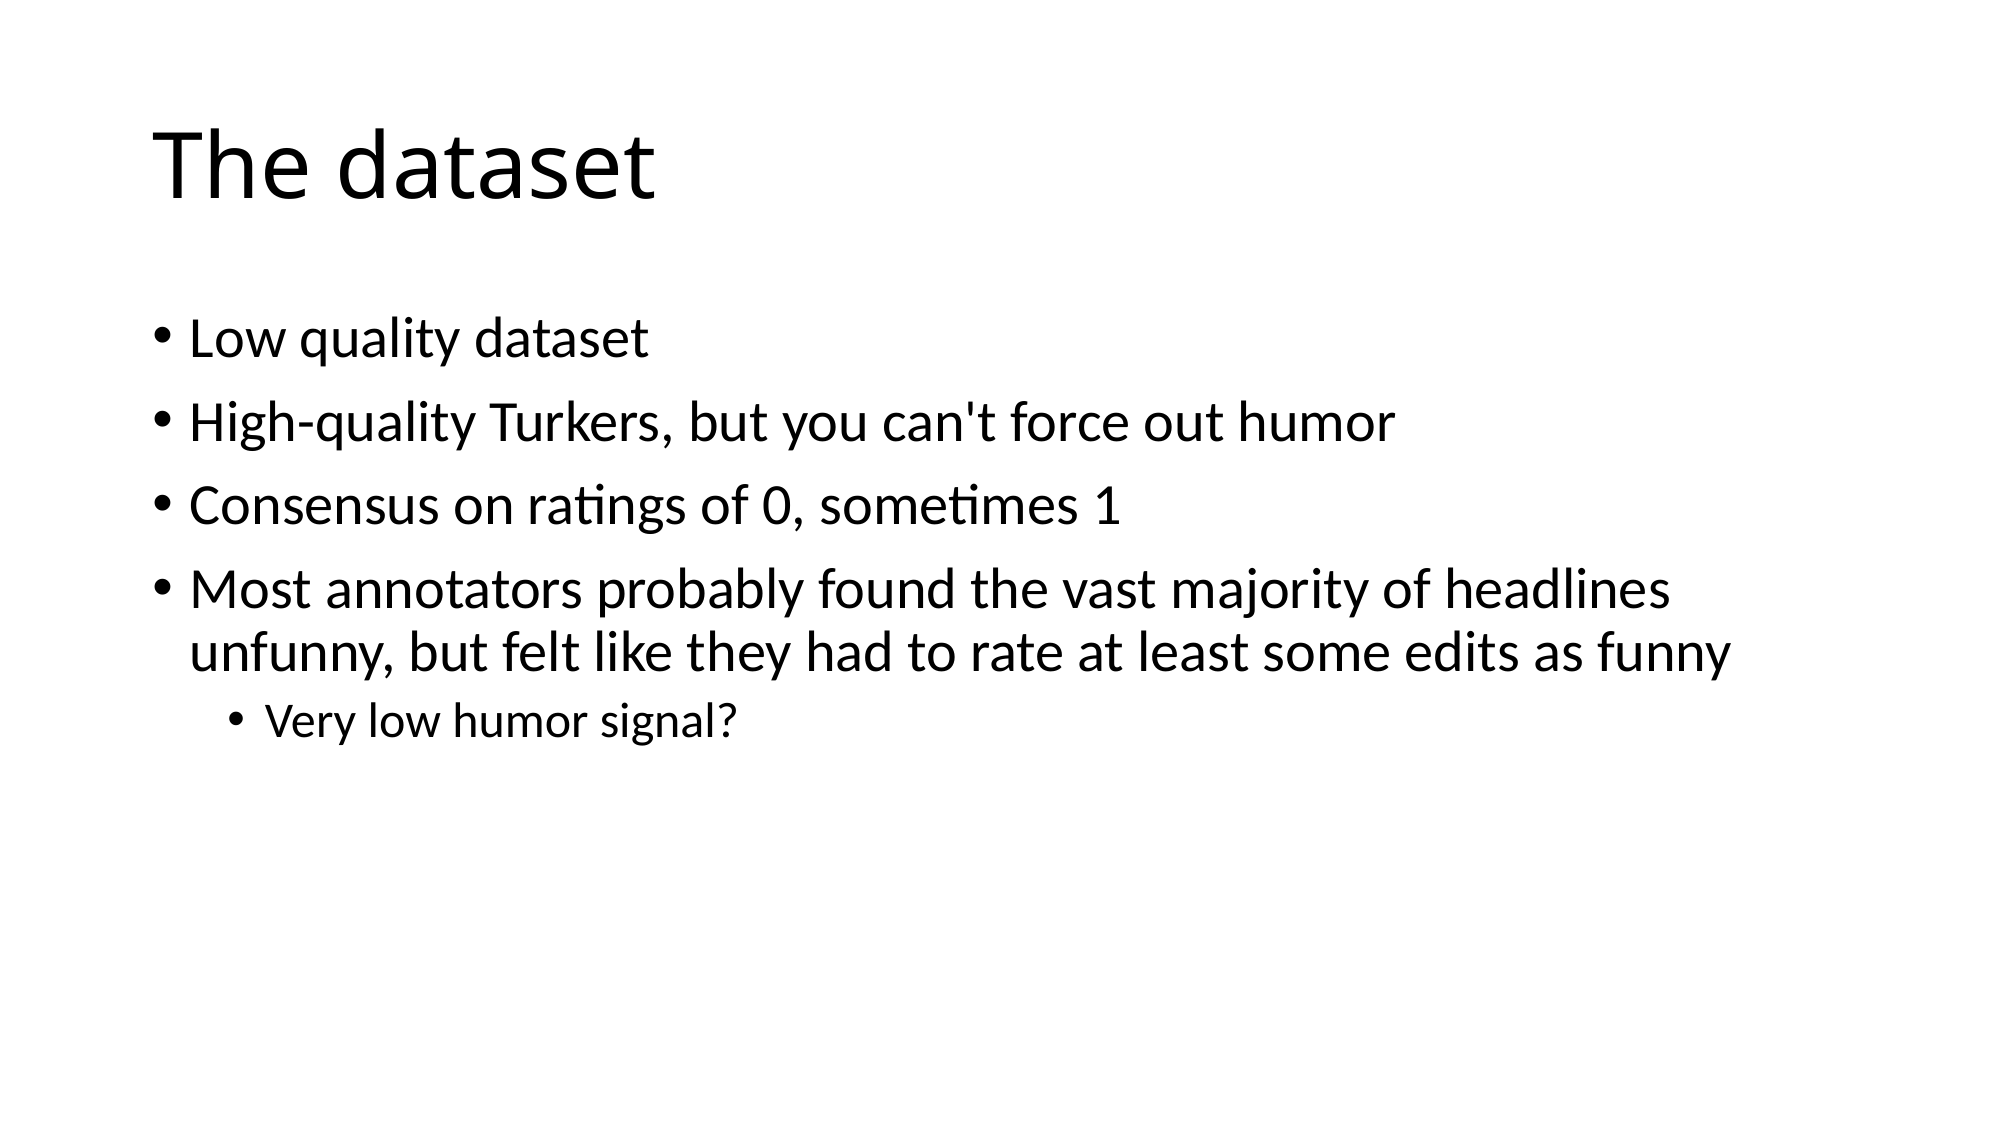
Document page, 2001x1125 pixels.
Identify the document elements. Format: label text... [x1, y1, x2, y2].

list Low quality dataset High-quality Turkers, but you can't force out humor Consensus on ratings of 0, sometimes 1 Most annotators probably found the vast majority of headlines unfunny, but felt like they had to rate at least some edits as funny Very low humor signal? [137, 299, 1863, 1014]
title The dataset [137, 59, 1863, 278]
